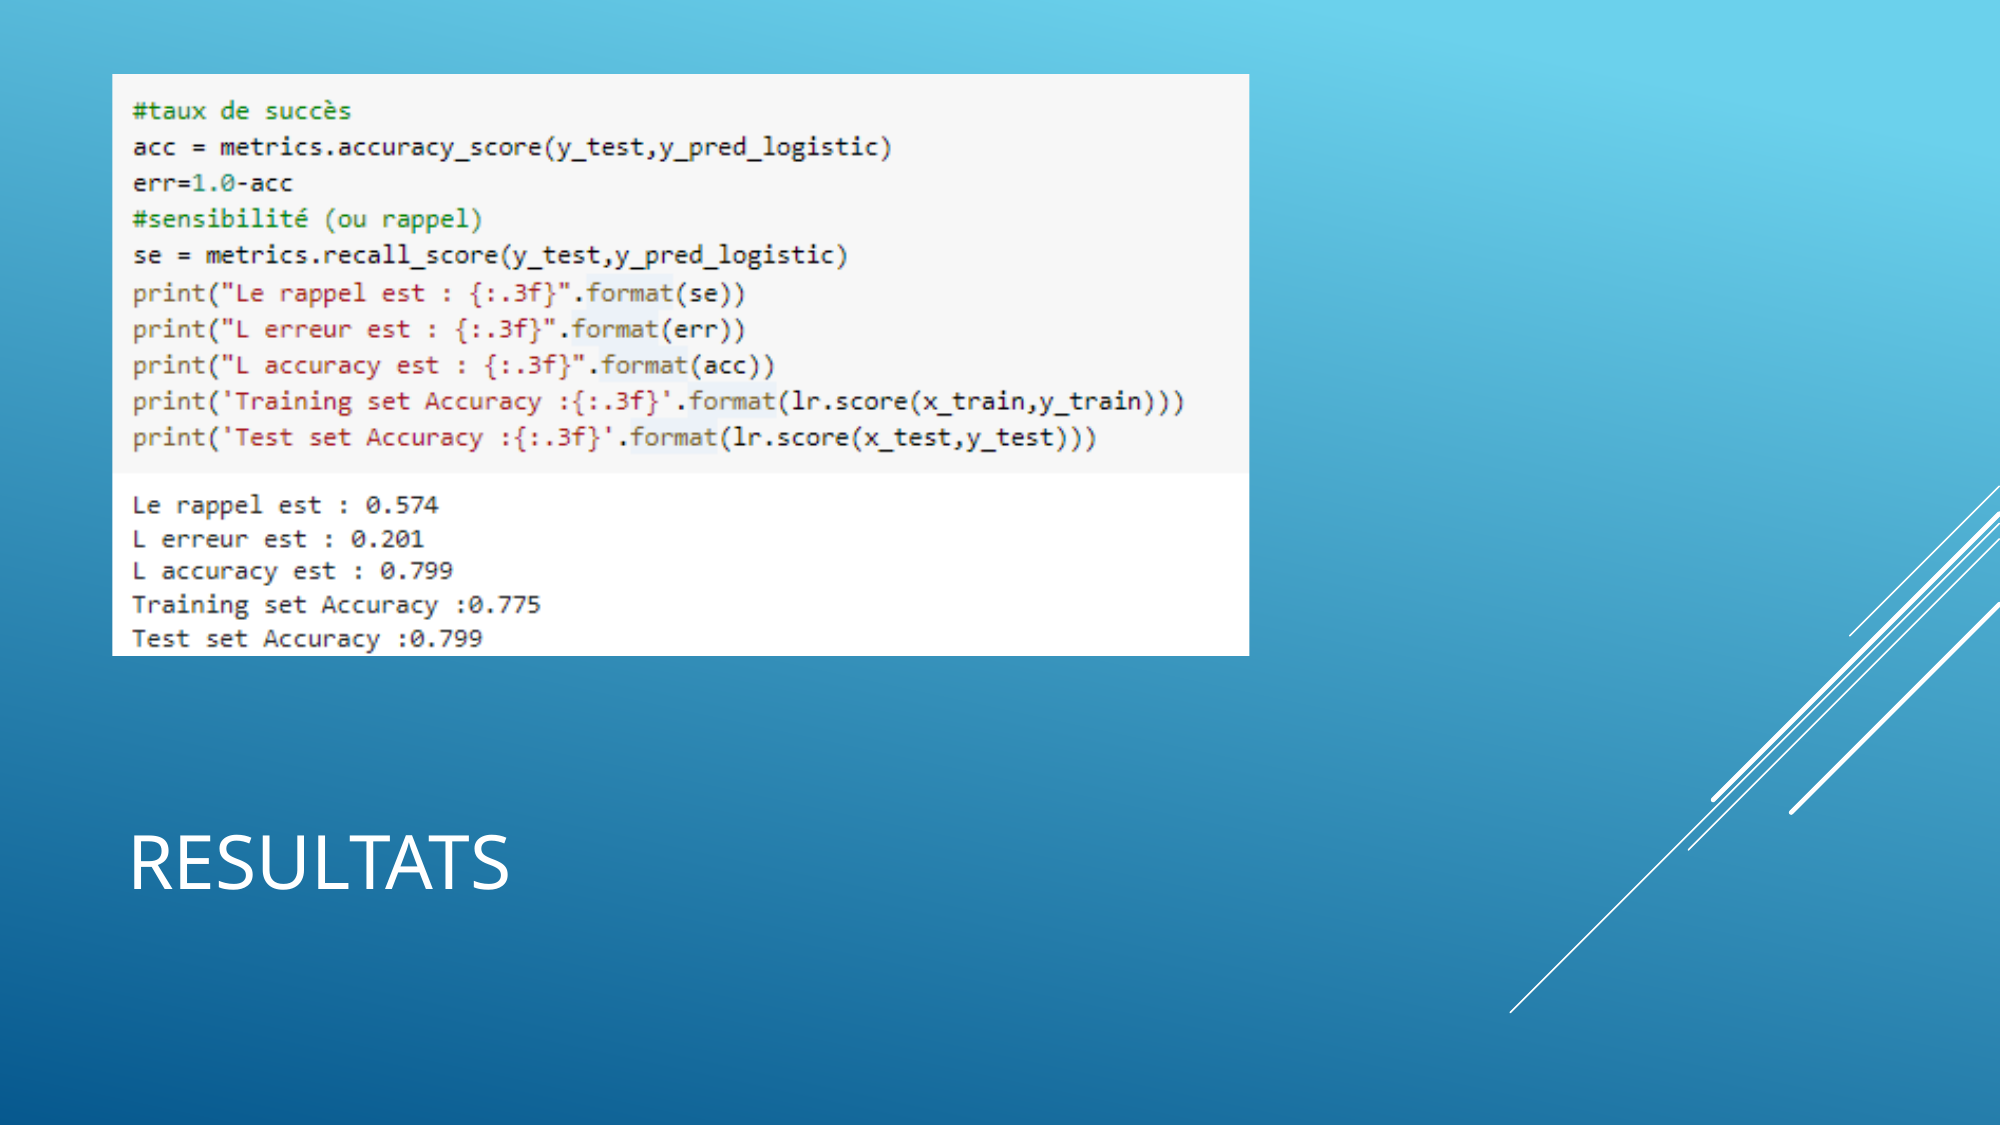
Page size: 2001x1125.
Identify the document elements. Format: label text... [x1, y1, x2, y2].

title resultats [112, 736, 1513, 984]
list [111, 73, 1250, 656]
